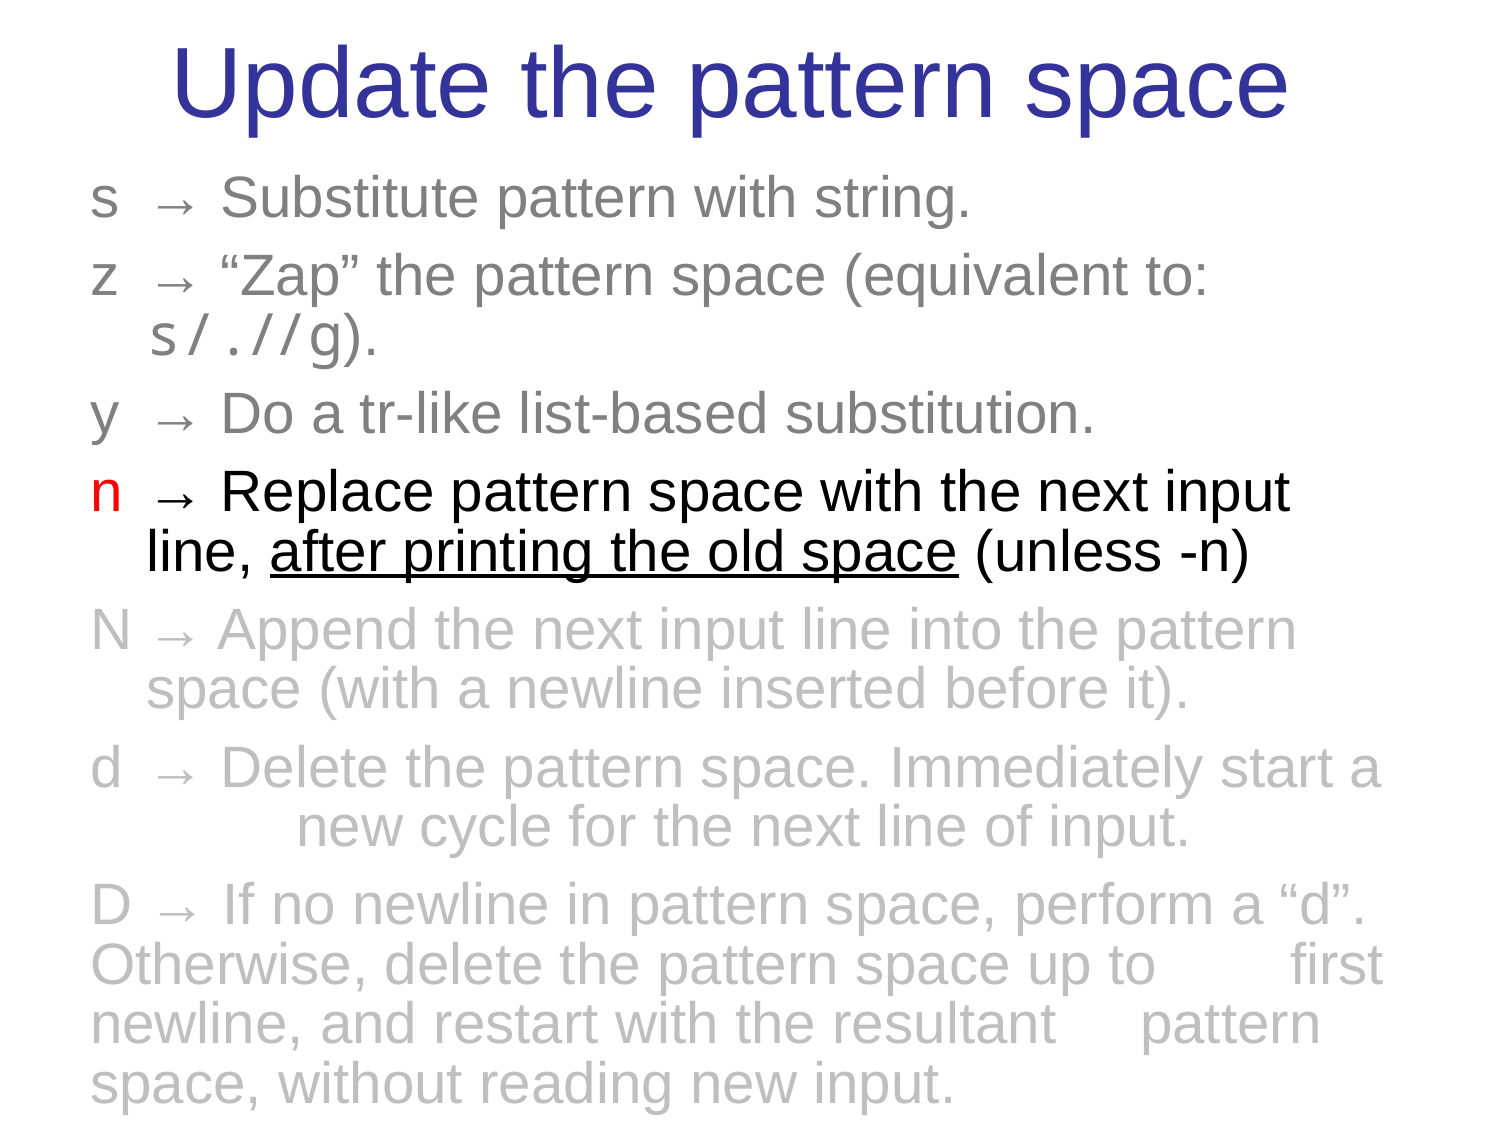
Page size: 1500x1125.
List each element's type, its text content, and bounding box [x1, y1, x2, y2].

list s → Substitute pattern with string. z → “Zap” the pattern space (equivalent to: s/.//g). y → Do a tr-like list-based substitution. n → Replace pattern space with the next input line, after printing the old space (unless -n) N → Append the next input line into the pattern space (with a newline inserted before it). d → Delete the pattern space. Immediately start a new cycle for the next line of input. D → If no newline in pattern space, perform a “d”. Otherwise, delete the pattern space up to first newline, and restart with the resultant pattern space, without reading new input. [74, 162, 1459, 1113]
title Update the pattern space [37, 0, 1426, 172]
